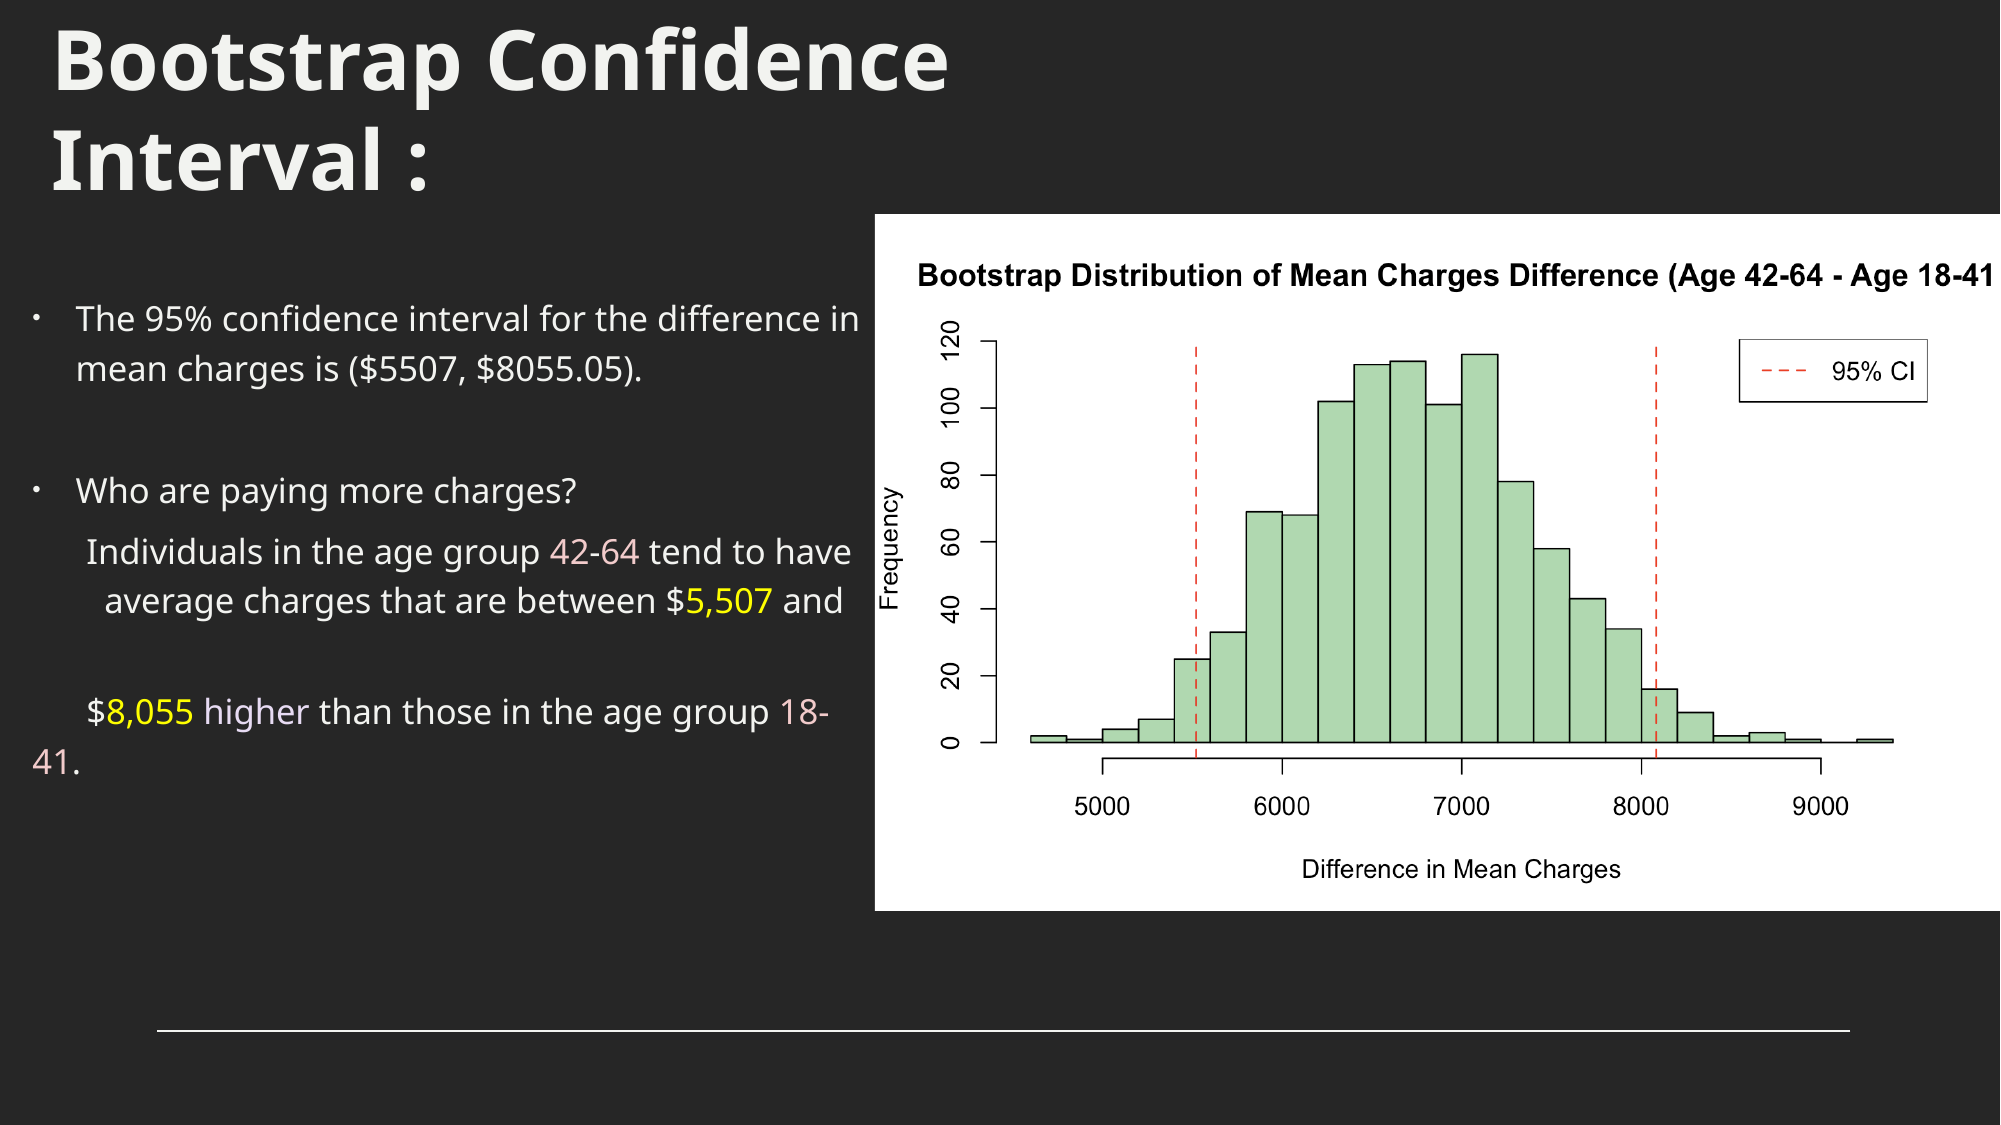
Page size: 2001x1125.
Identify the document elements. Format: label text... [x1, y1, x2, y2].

text_box The 95% confidence interval for the difference in mean charges is ($5507, $8055.05). Who are paying more charges? Individuals in the age group 42-64 tend to have average charges that are between $5,507 and $8,055 higher than those in the age group 18-41. [17, 281, 874, 800]
title Bootstrap Confidence Interval : [36, 0, 1296, 215]
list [874, 214, 2000, 912]
text_box [0, 0, 2000, 1125]
